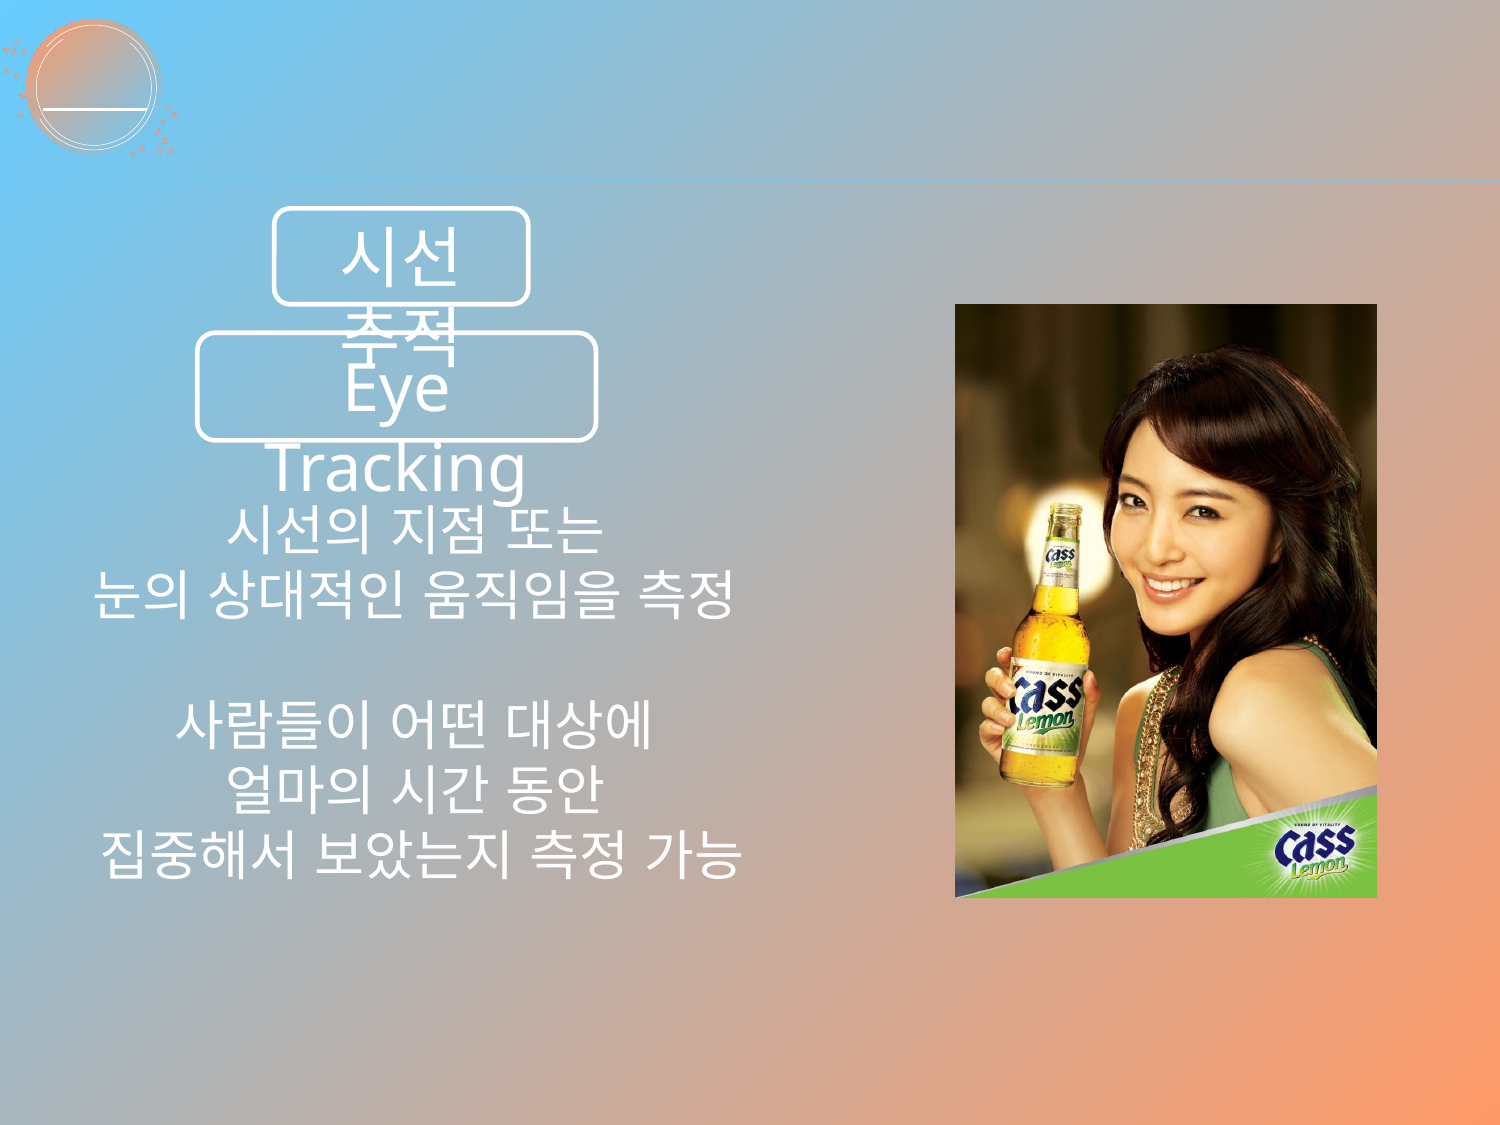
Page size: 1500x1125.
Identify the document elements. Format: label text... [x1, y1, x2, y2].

text_box [202, 331, 592, 337]
text_box 시선의 지점 또는 눈의 상대적인 움직임을 측정 사람들이 어떤 대상에 얼마의 시간 동안 집중해서 보았는지 측정 가능 [0, 488, 872, 894]
text_box Eye Tracking [197, 337, 596, 513]
text_box 뉴로 마케팅의 종류 및 활용사례 [376, 37, 1206, 129]
text_box 시선 추적 [274, 208, 529, 331]
picture [955, 304, 1377, 898]
